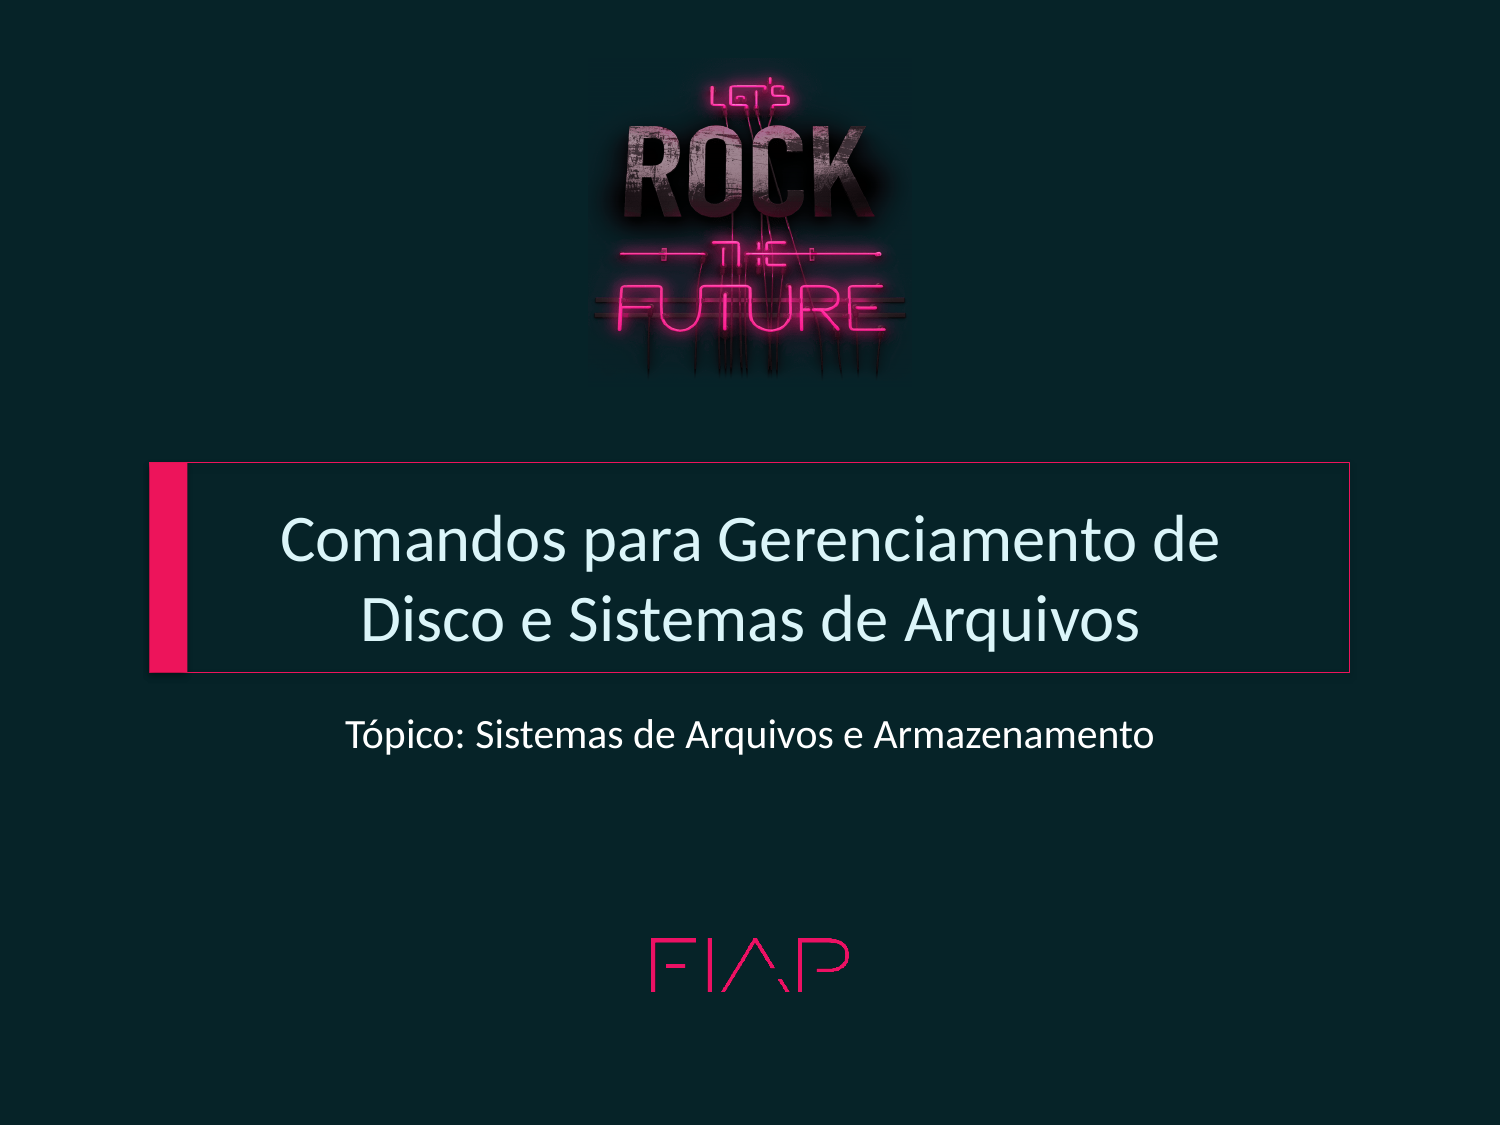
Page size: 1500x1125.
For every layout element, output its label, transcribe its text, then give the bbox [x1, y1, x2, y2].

list Tópico: Sistemas de Arquivos e Armazenamento [193, 699, 1307, 888]
picture [588, 58, 912, 388]
title Comandos para Gerenciamento de Disco e Sistemas de Arquivos [195, 487, 1307, 663]
picture [651, 938, 849, 992]
